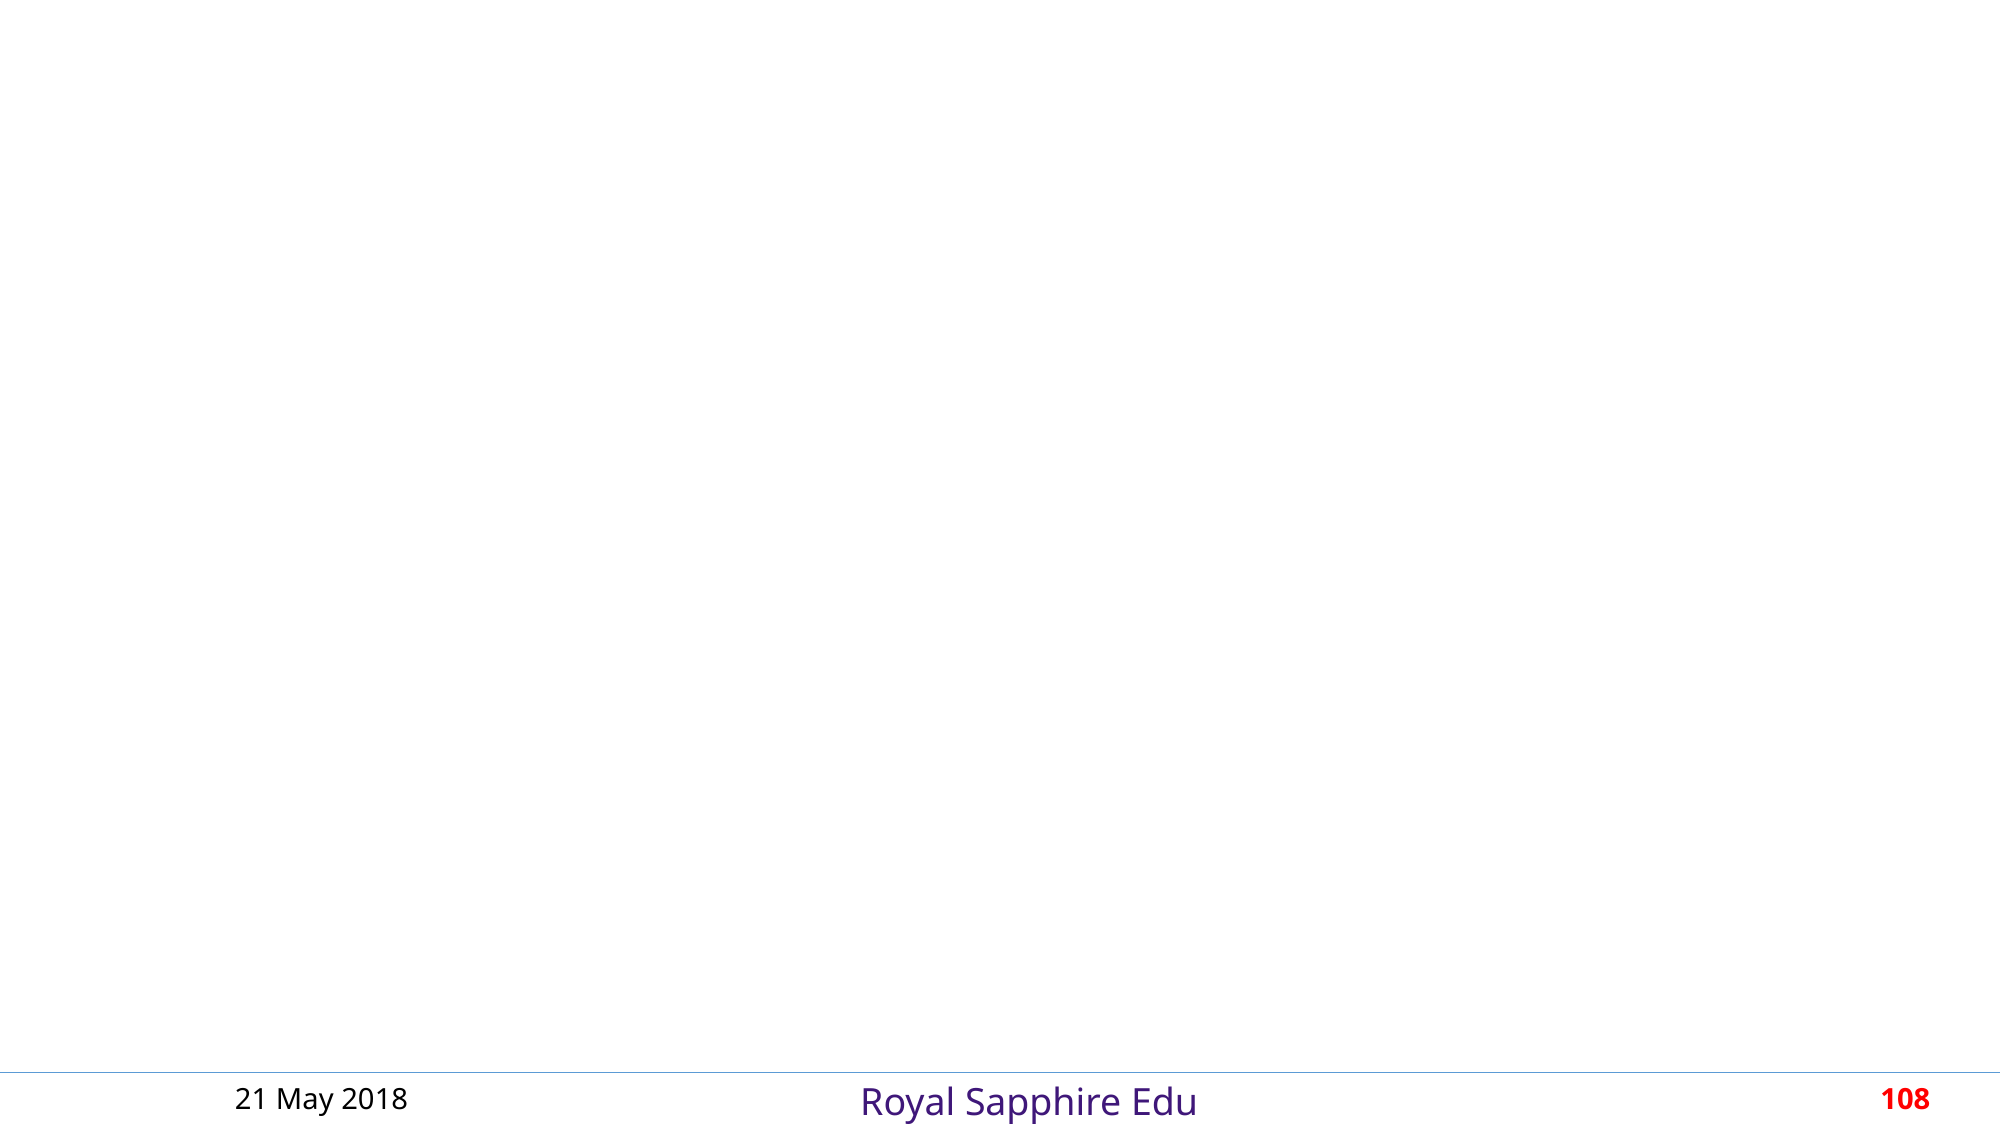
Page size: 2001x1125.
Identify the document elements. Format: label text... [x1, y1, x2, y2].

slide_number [220, 1072, 671, 1115]
slide_number 108 [1495, 1072, 1946, 1115]
